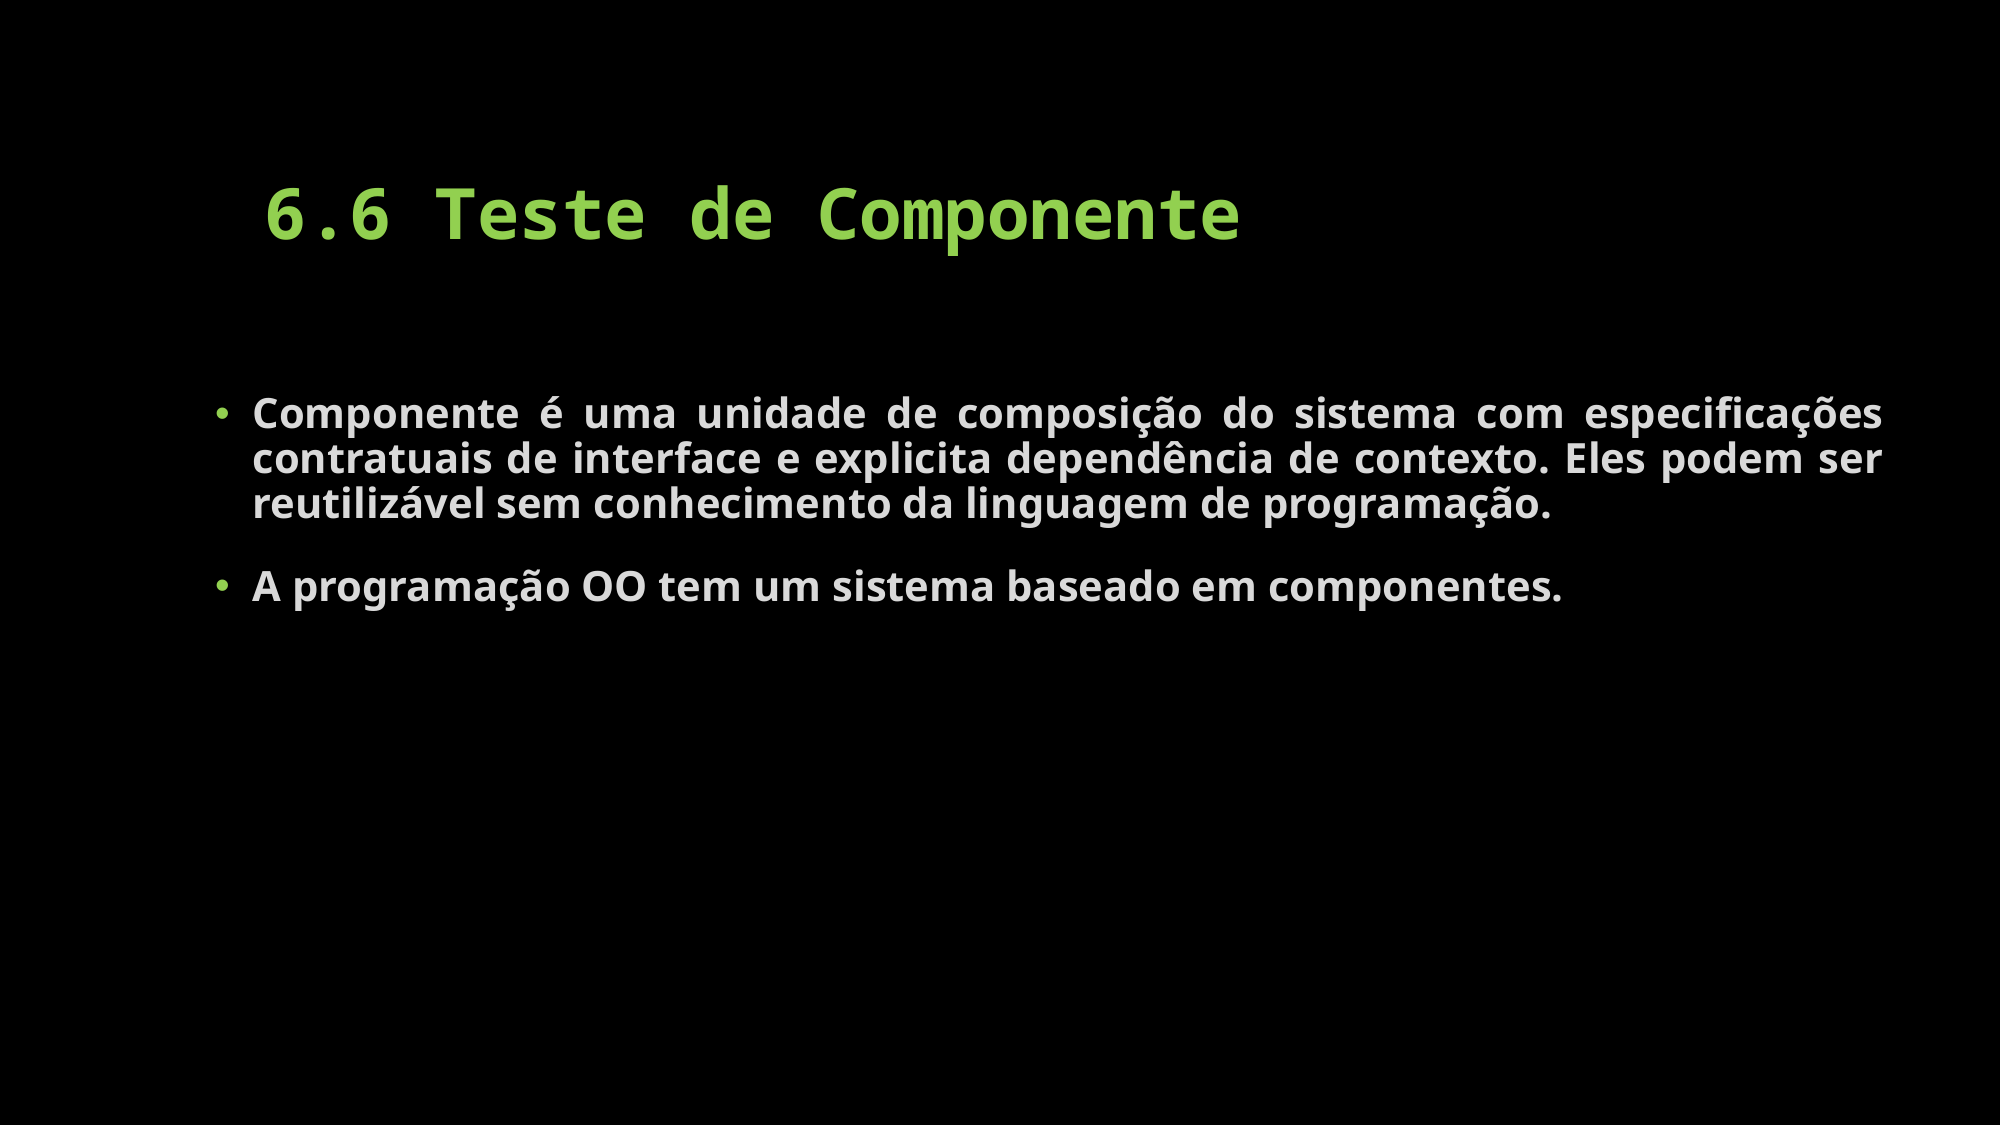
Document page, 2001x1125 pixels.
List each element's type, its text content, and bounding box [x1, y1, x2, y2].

title 6.6 Teste de Componente [249, 75, 1750, 263]
list Componente é uma unidade de composição do sistema com especificações contratuais de interface e explicita dependência de contexto. Eles podem ser reutilizável sem conhecimento da linguagem de programação. A programação OO tem um sistema baseado em componentes. [200, 385, 1900, 1125]
